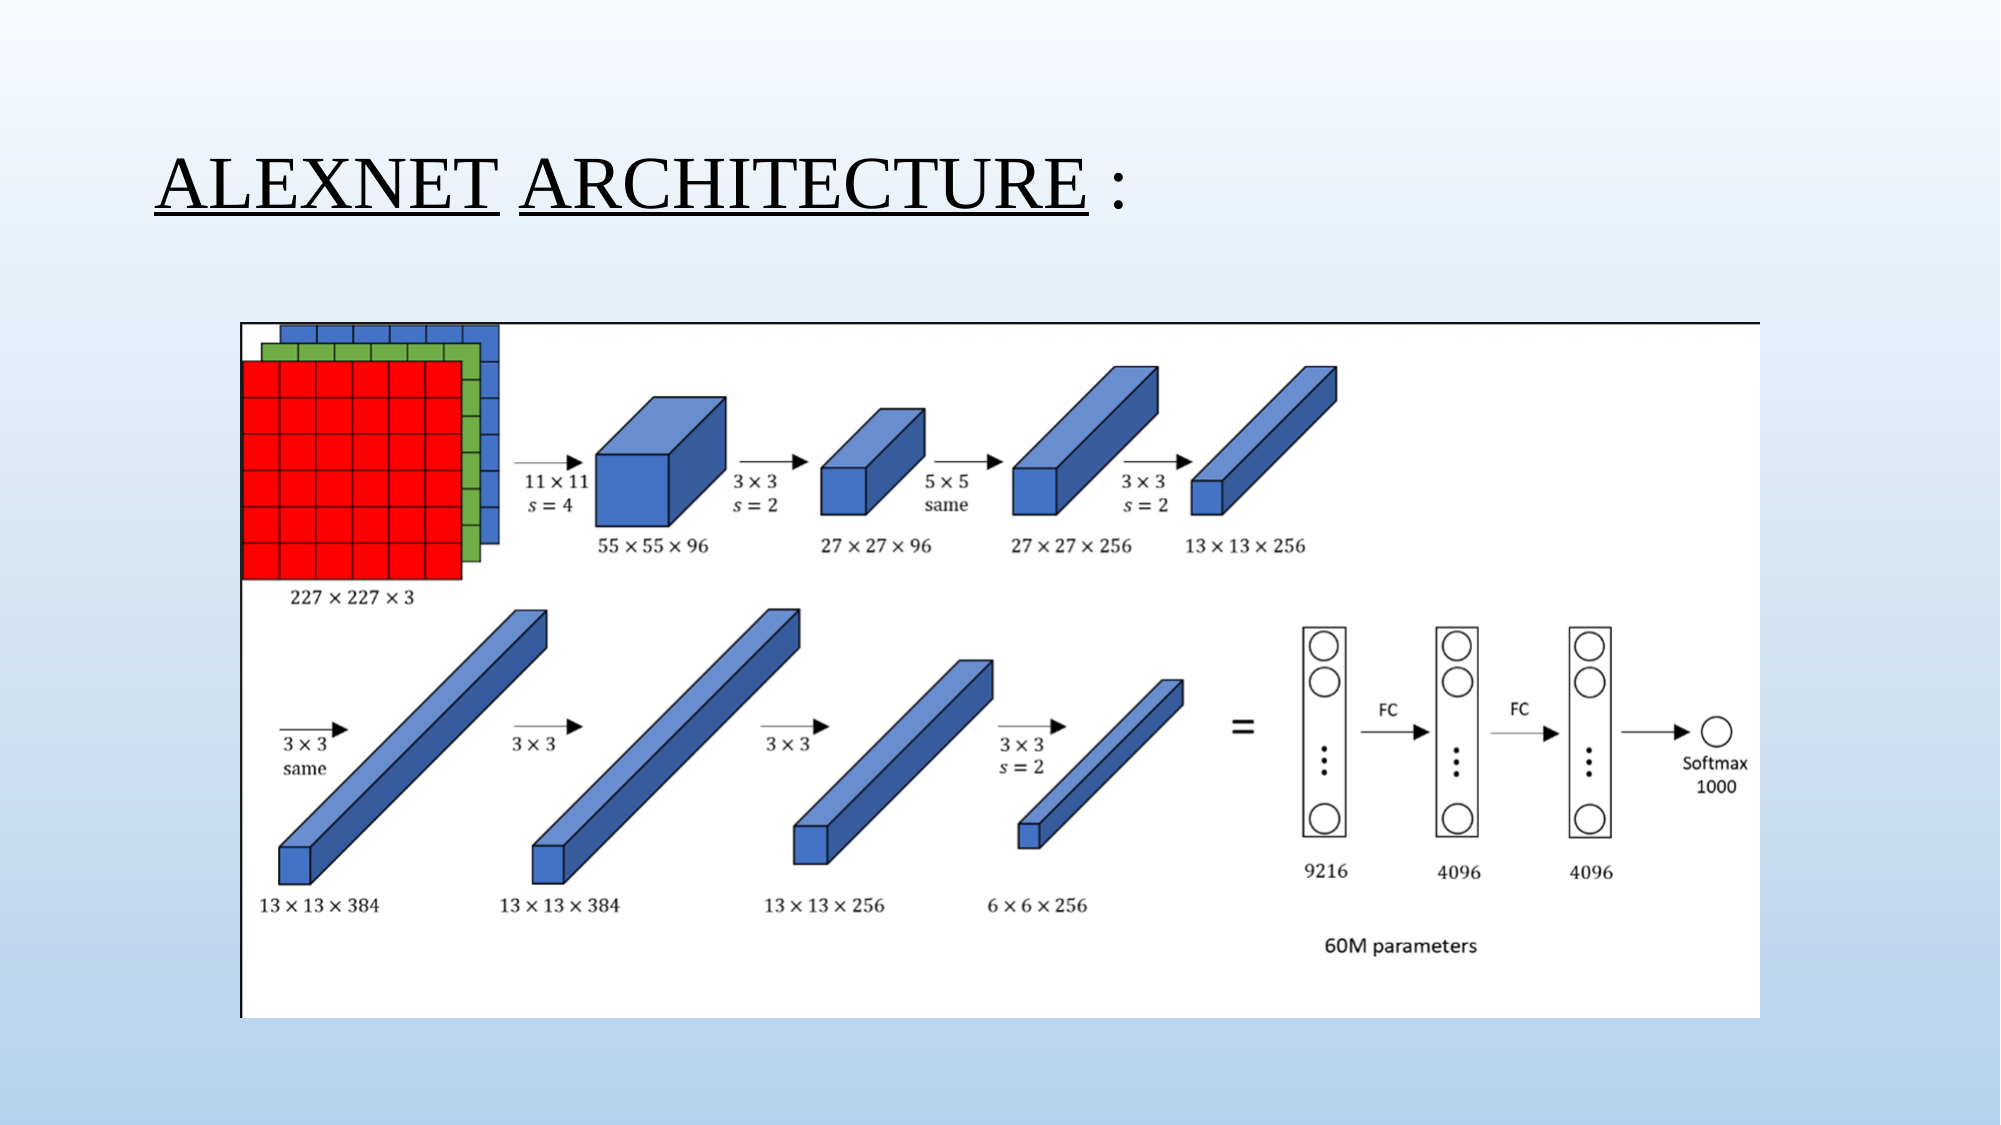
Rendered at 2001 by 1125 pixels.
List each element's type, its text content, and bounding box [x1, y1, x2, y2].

text_box ALEXNET ARCHITECTURE : [139, 125, 1144, 321]
picture [240, 322, 1760, 1018]
